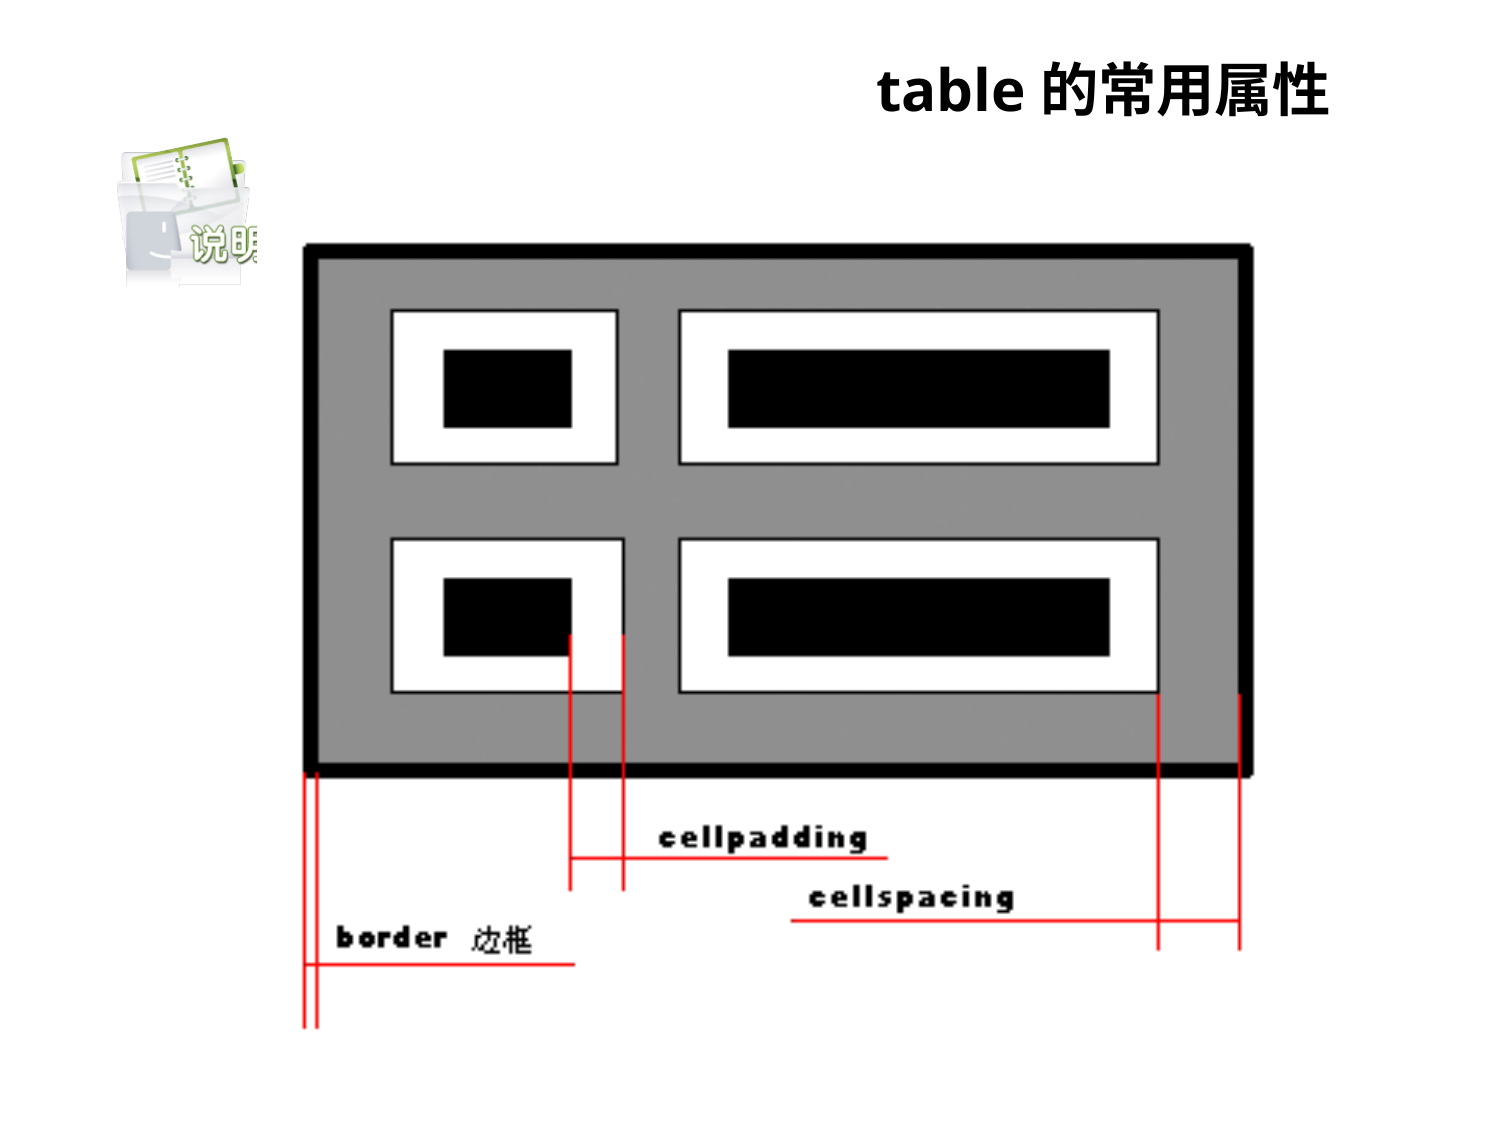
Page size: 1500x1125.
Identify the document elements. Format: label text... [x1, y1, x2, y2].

picture [105, 128, 1287, 1034]
title table的常用属性 [719, 46, 1489, 130]
